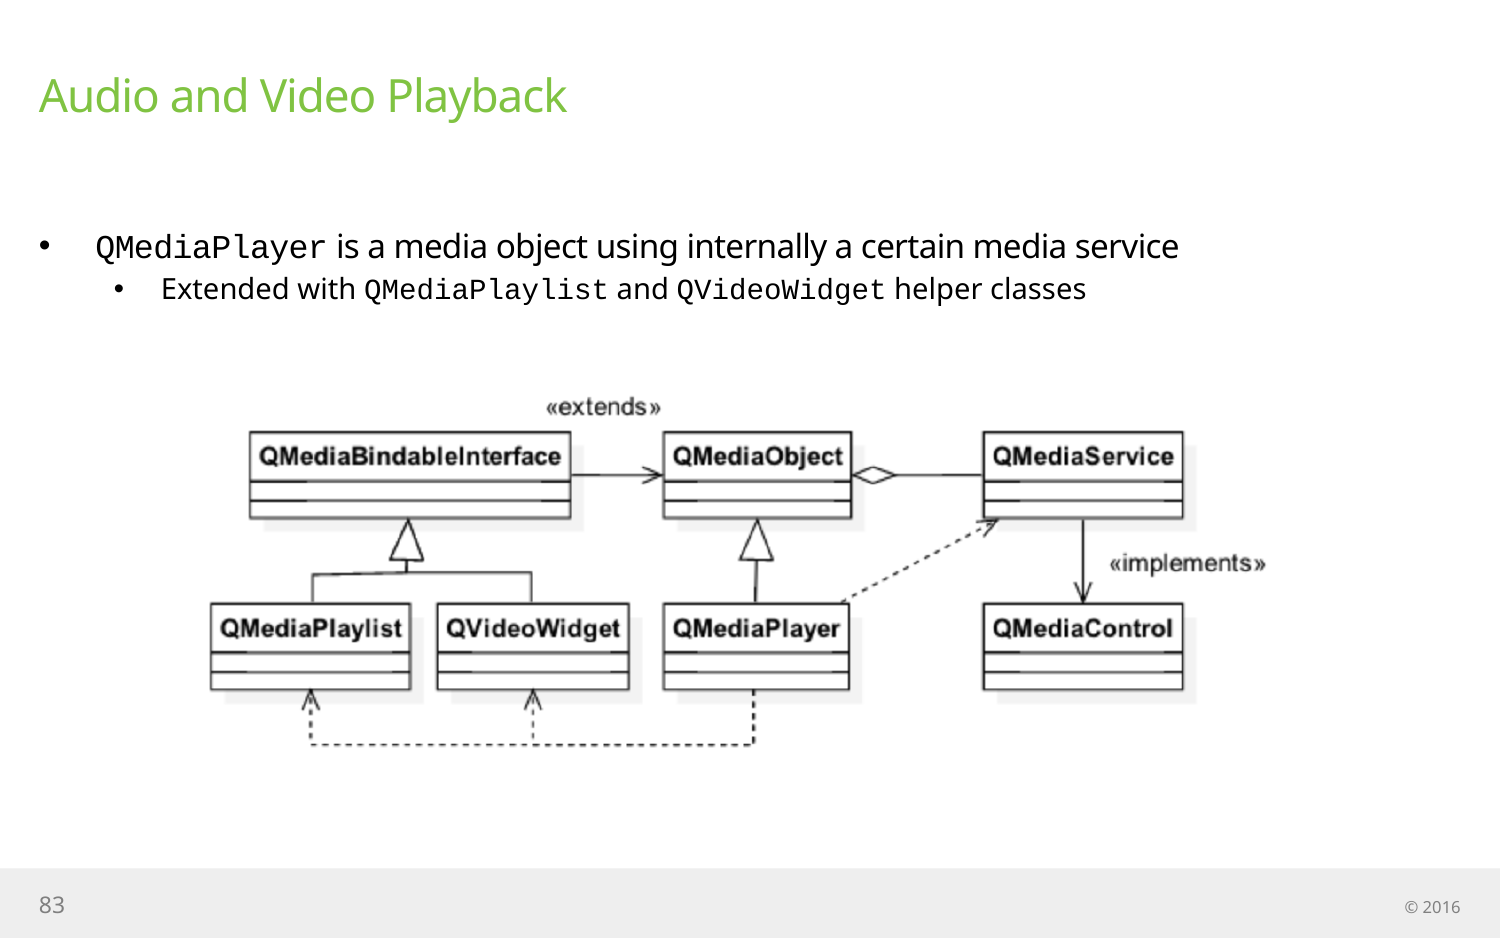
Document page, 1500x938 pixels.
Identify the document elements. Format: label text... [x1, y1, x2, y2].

footer © 2016 [1188, 896, 1461, 917]
title Audio and Video Playback [39, 66, 1052, 195]
slide_number 83 [39, 892, 410, 921]
list QMediaPlayer is a media object using internally a certain media service Extended with QMediaPlaylist and QVideoWidget helper classes [39, 224, 1471, 342]
picture [157, 341, 1332, 831]
